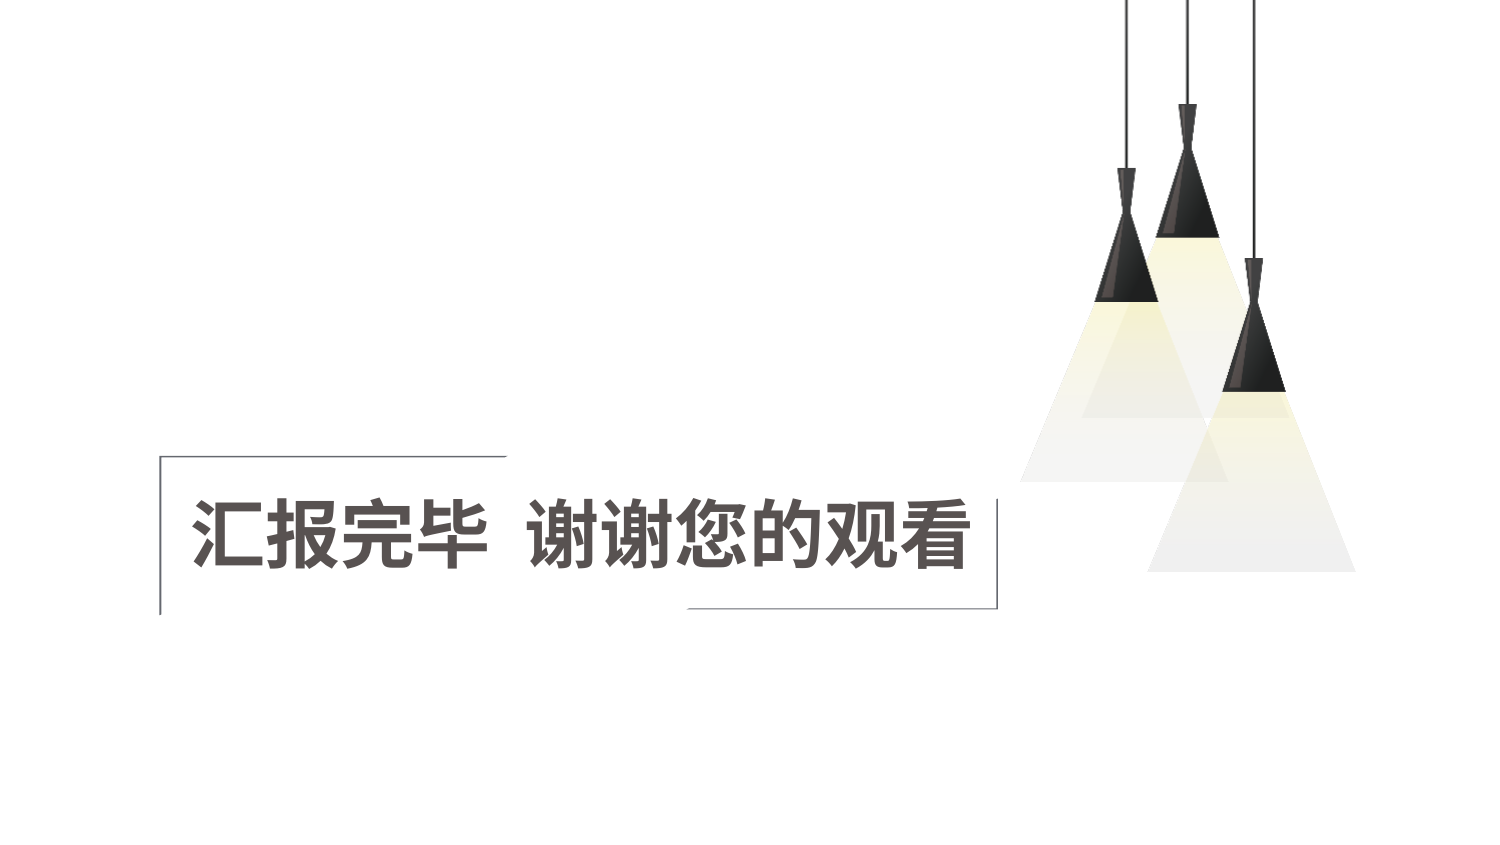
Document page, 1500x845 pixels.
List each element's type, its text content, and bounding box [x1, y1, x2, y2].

picture [1015, 0, 1365, 594]
text_box 汇报完毕 谢谢您的观看 [175, 462, 990, 586]
text_box [684, 496, 1001, 612]
text_box [157, 453, 510, 618]
